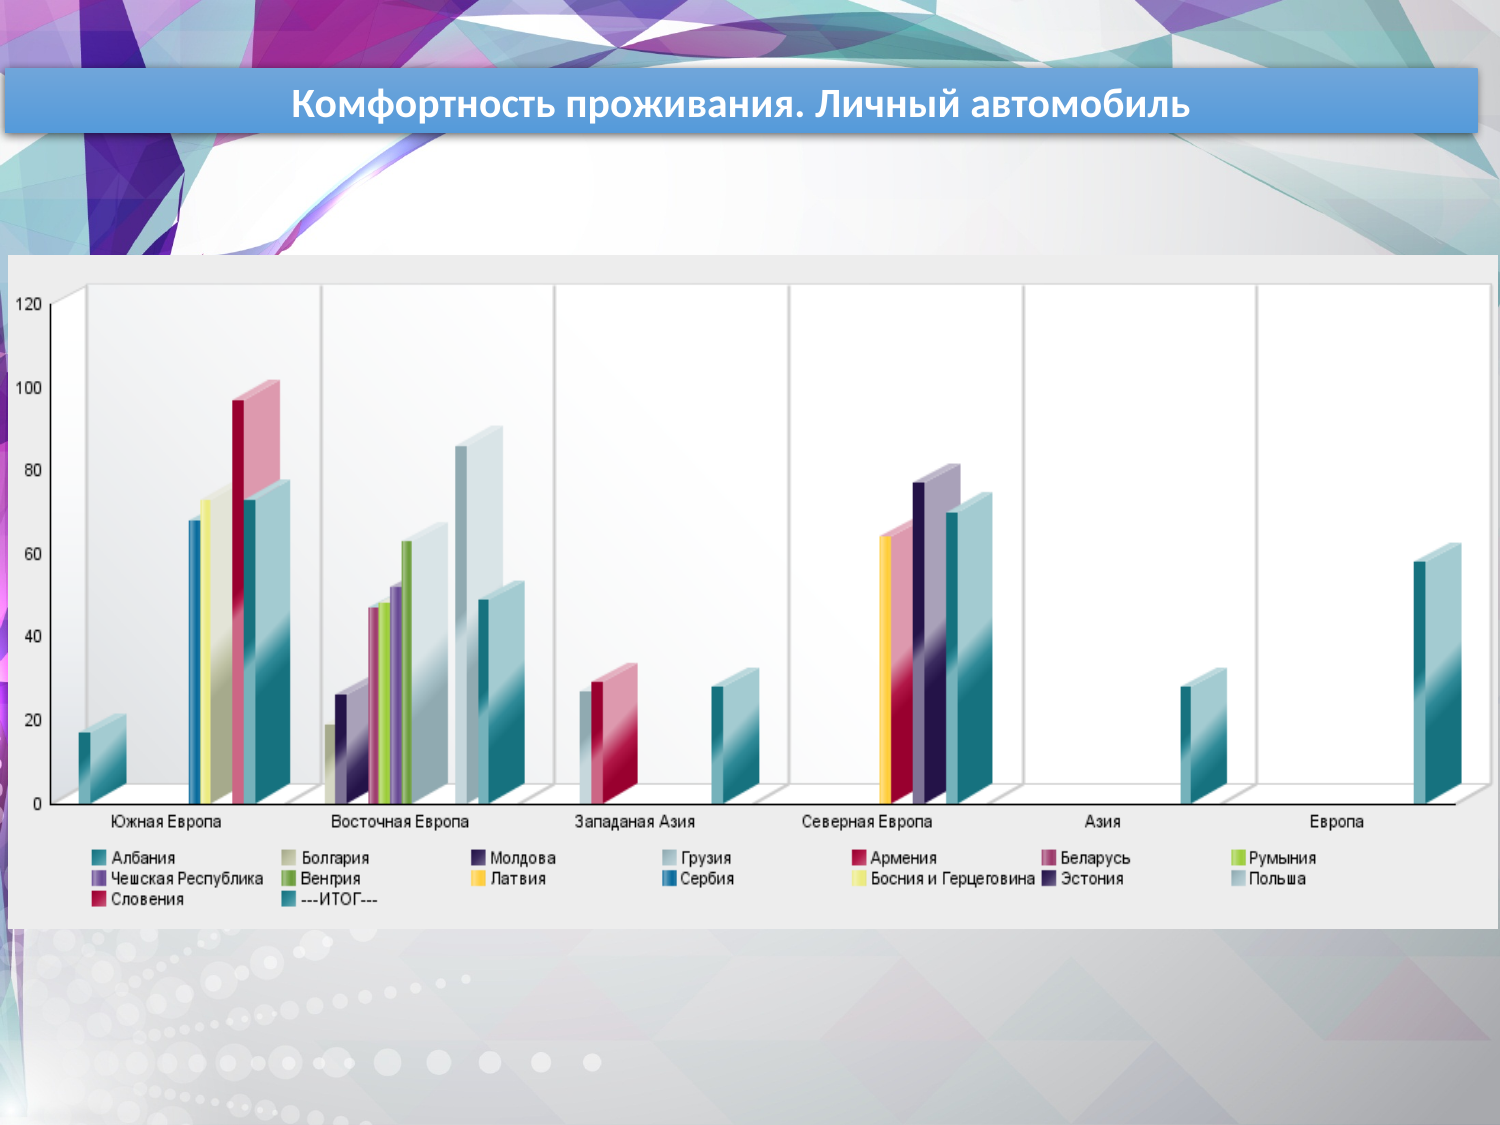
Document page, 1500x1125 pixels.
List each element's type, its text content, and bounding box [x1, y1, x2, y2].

text_box Комфортность проживания. Личный автомобиль [5, 68, 1478, 133]
picture [0, 0, 1500, 1125]
